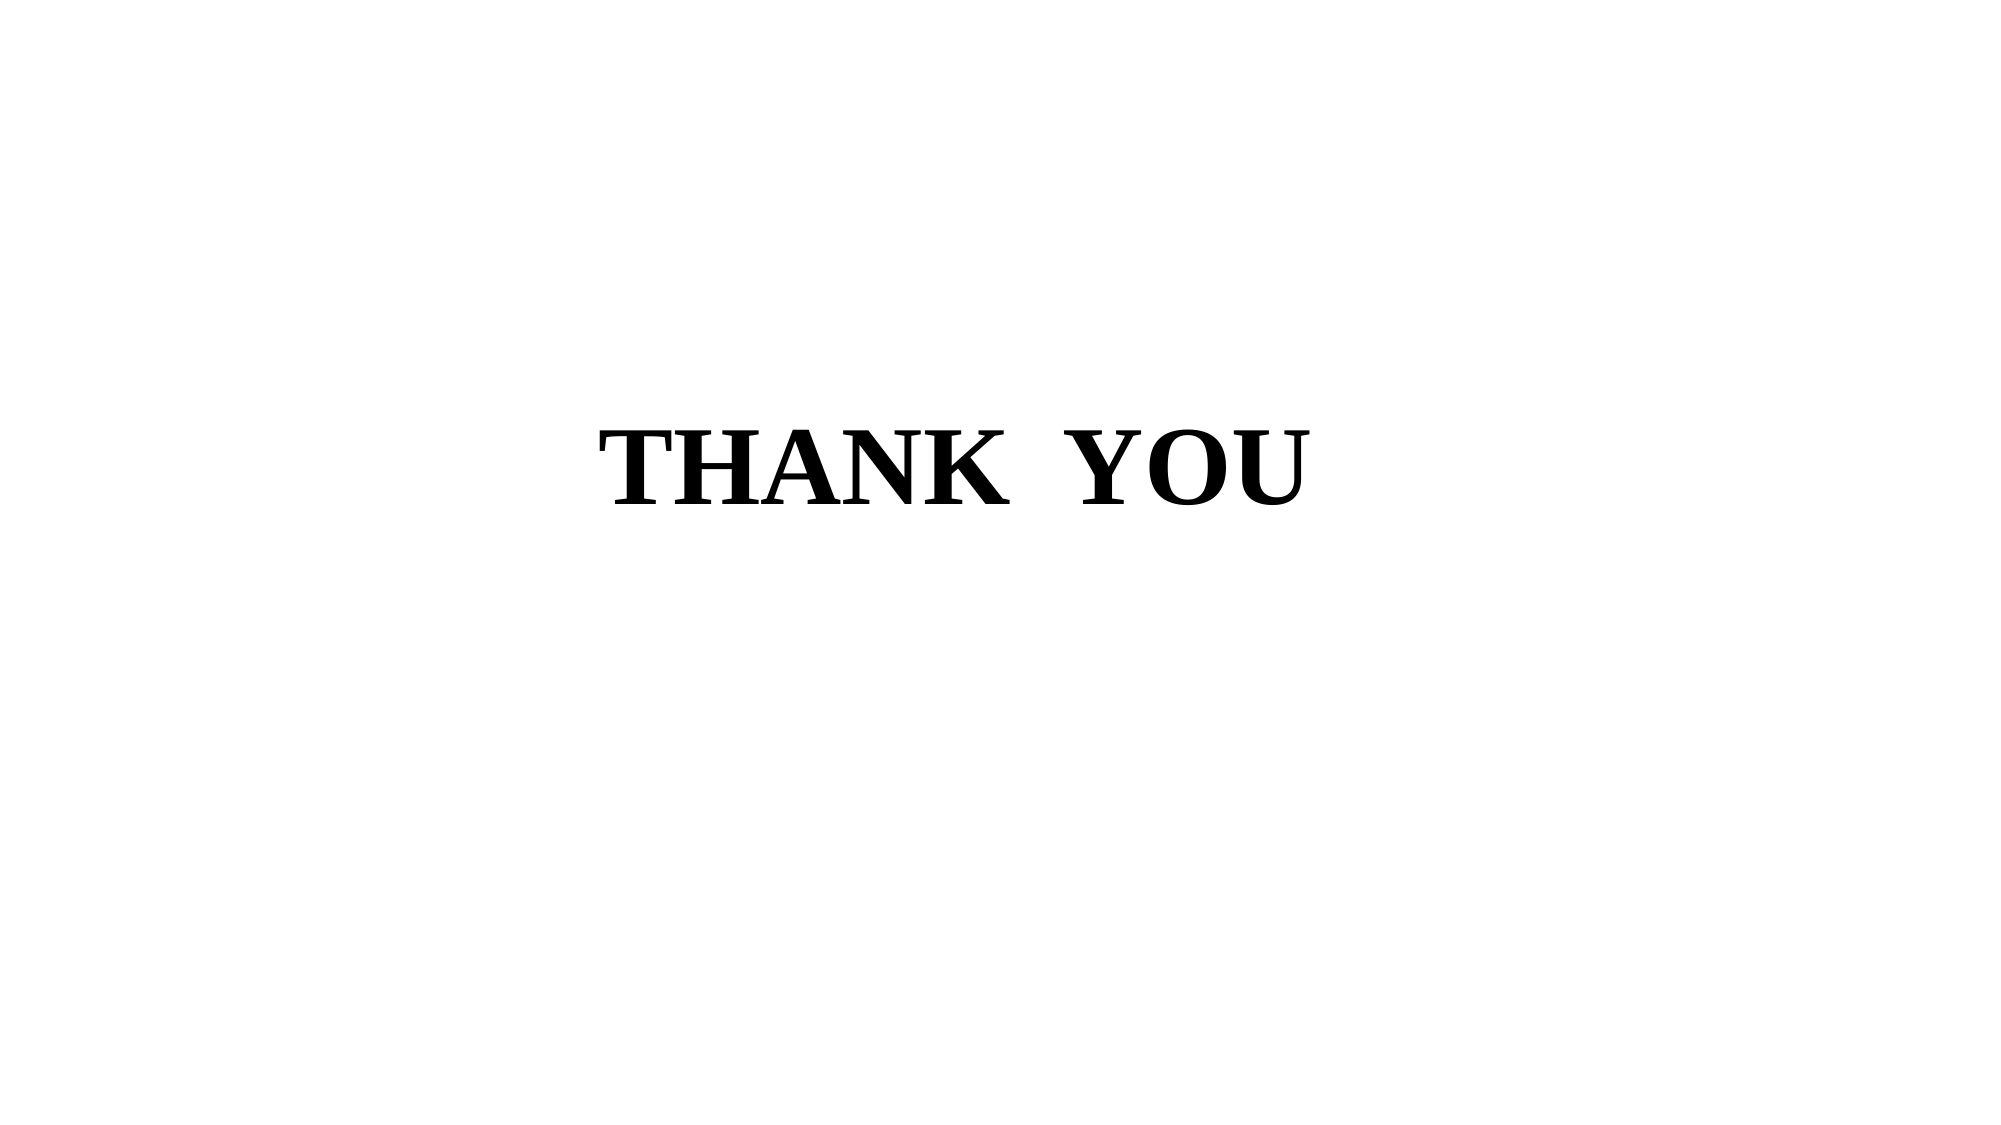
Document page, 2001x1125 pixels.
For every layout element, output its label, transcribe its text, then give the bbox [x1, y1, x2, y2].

list THANK YOU [133, 180, 1881, 1006]
